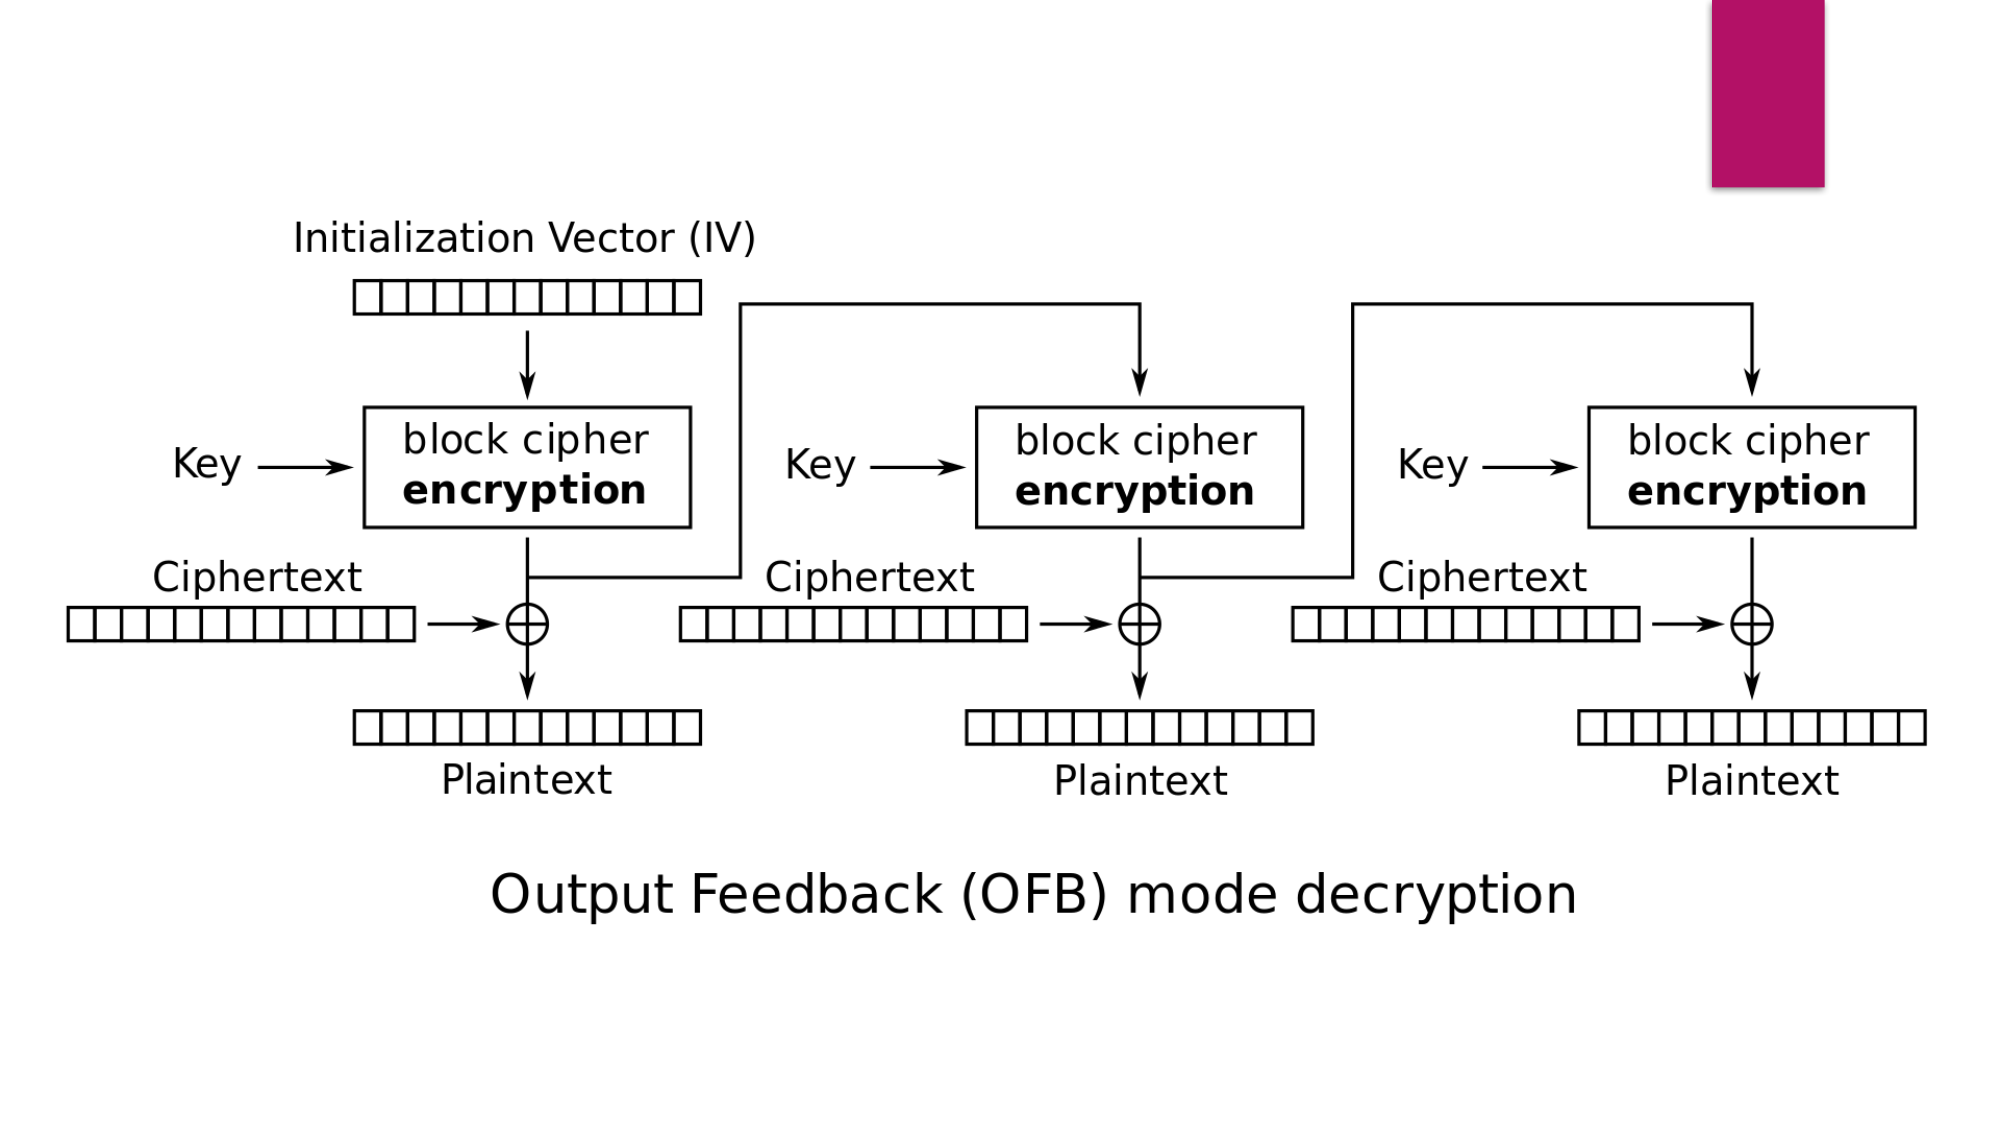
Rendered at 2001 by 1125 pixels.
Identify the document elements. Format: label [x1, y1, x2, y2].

picture [0, 159, 2000, 966]
